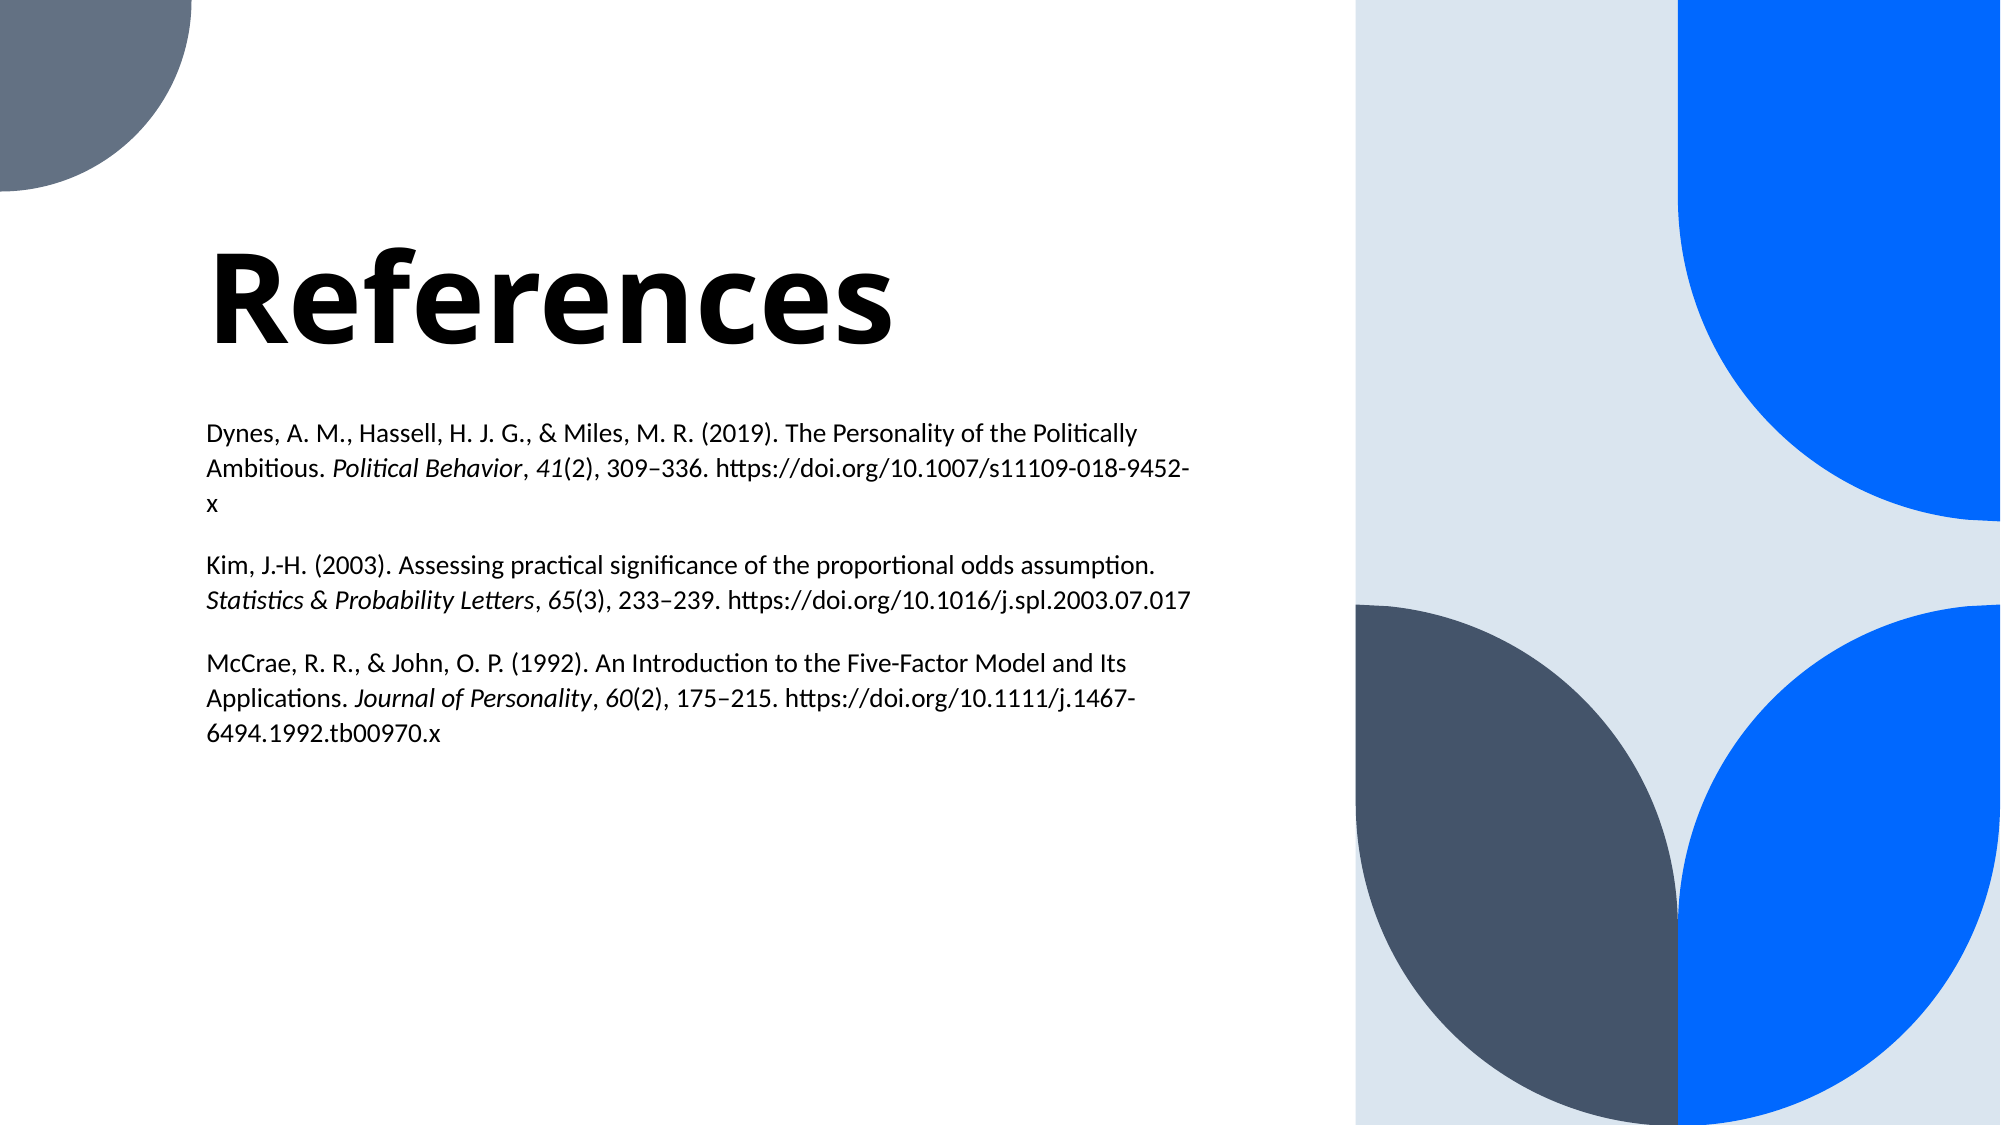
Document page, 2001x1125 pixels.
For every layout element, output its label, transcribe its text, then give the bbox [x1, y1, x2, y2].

subtitle Dynes, A. M., Hassell, H. J. G., & Miles, M. R. (2019). The Personality of the Politically Ambitious. Political Behavior, 41(2), 309–336. https://doi.org/10.1007/s11109-018-9452-x Kim, J.-H. (2003). Assessing practical significance of the proportional odds assumption. Statistics & Probability Letters, 65(3), 233–239. https://doi.org/10.1016/j.spl.2003.07.017 McCrae, R. R., & John, O. P. (1992). An Introduction to the Five-Factor Model and Its Applications. Journal of Personality, 60(2), 175–215. https://doi.org/10.1111/j.1467-6494.1992.tb00970.x [191, 405, 1212, 774]
title References [191, 0, 1212, 379]
